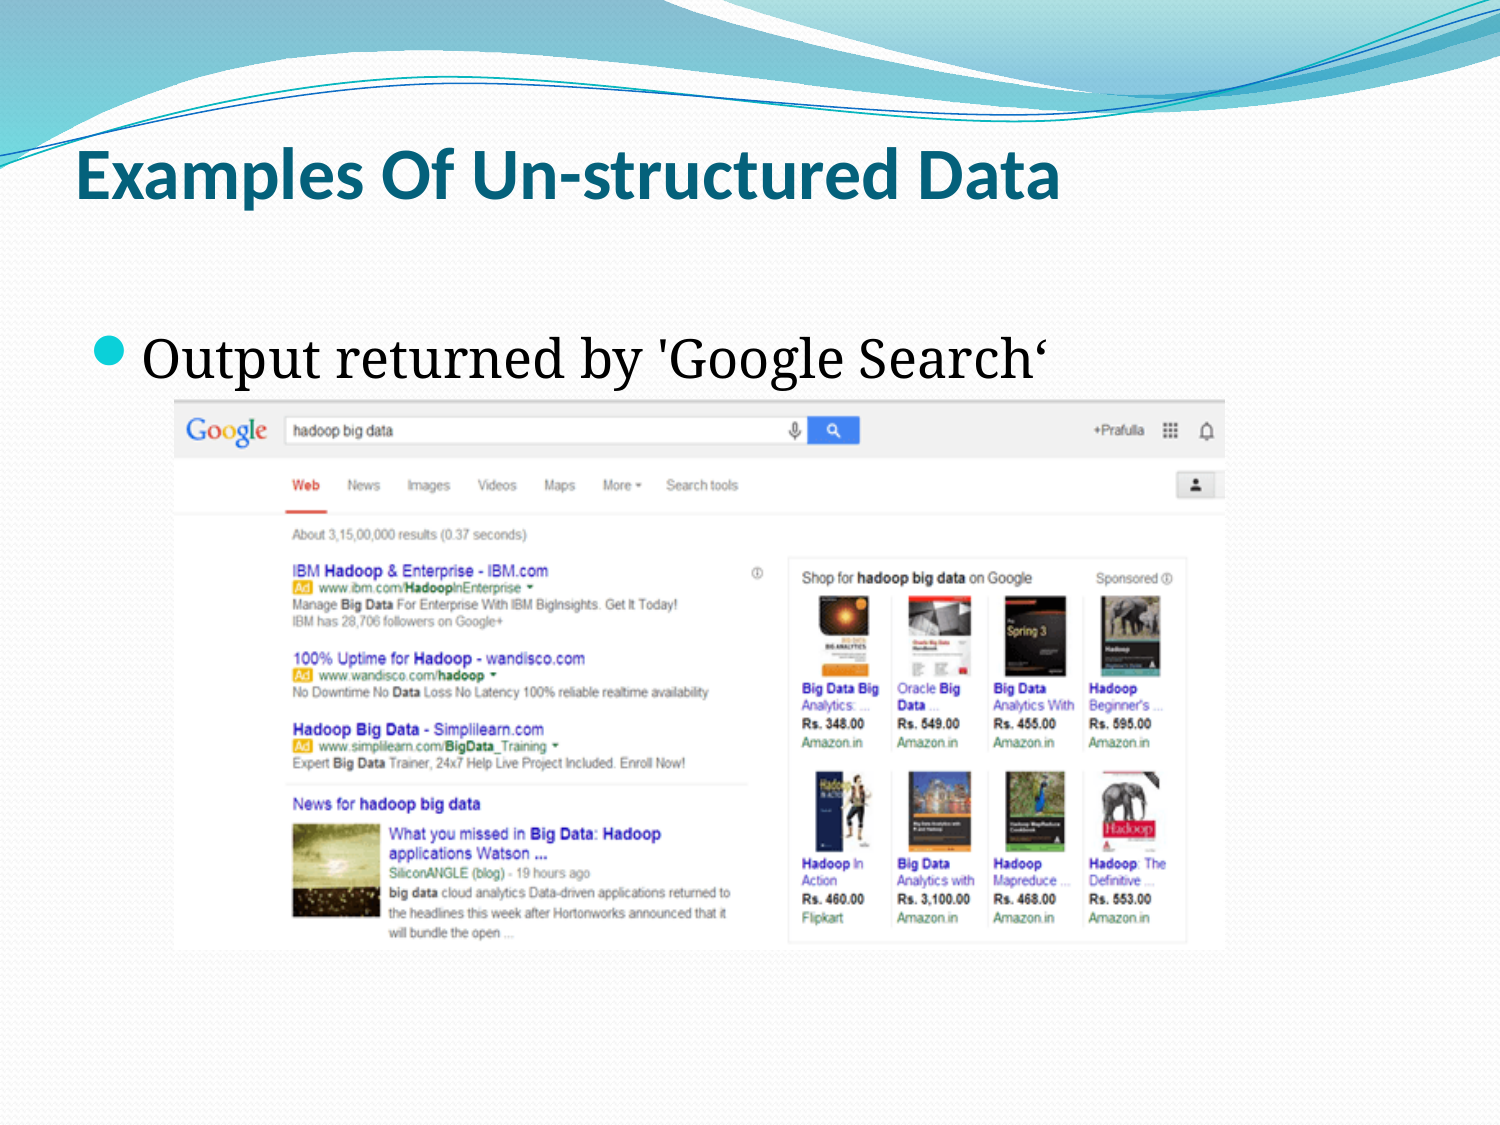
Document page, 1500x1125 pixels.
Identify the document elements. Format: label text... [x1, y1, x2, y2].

list Output returned by 'Google Search‘ [75, 317, 1425, 1038]
picture [174, 399, 1226, 951]
title Examples Of Un-structured Data [75, 115, 1425, 303]
